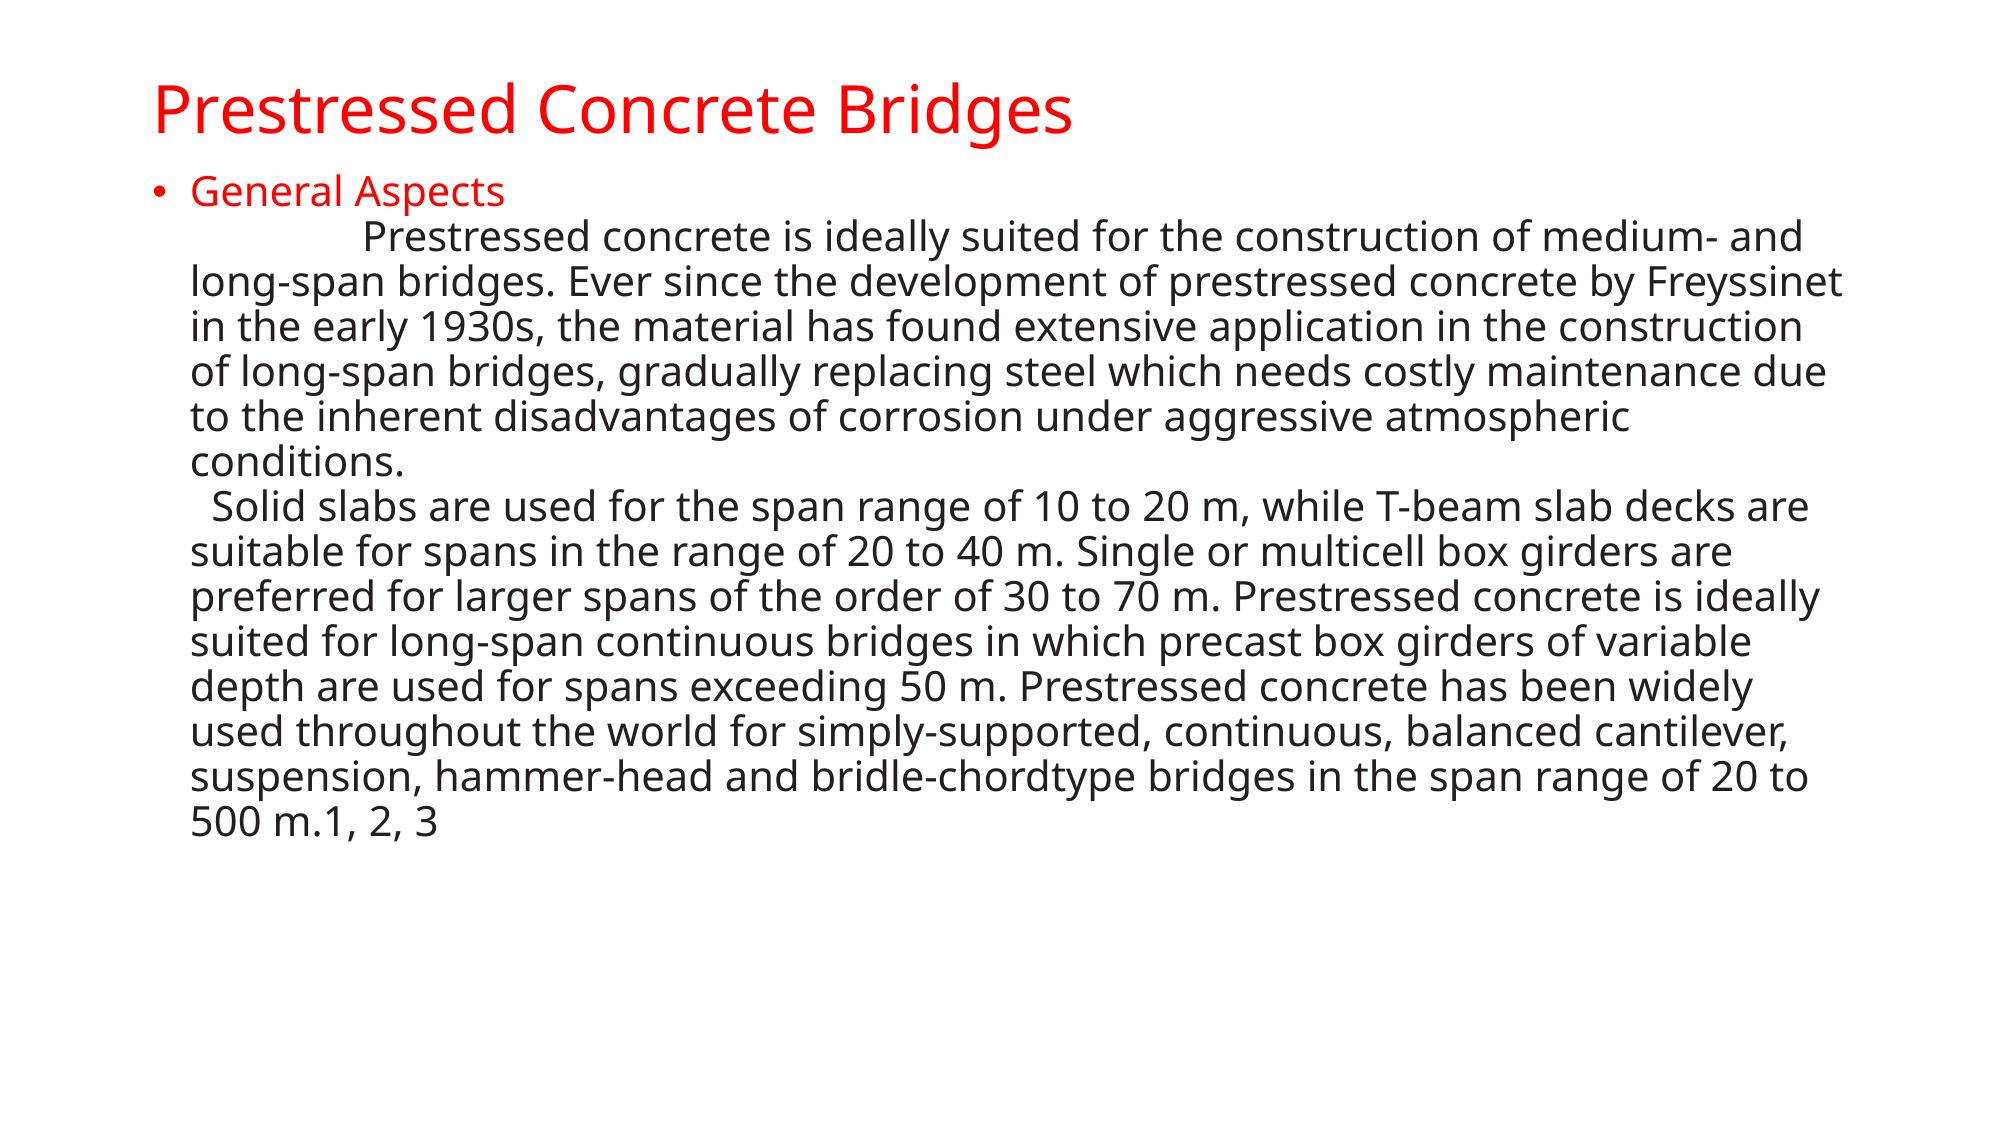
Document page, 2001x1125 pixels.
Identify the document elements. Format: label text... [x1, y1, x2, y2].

title Prestressed Concrete Bridges [137, 59, 1863, 163]
list General Aspects Prestressed concrete is ideally suited for the construction of medium- and long-span bridges. Ever since the development of prestressed concrete by Freyssinet in the early 1930s, the material has found extensive application in the construction of long-span bridges, gradually replacing steel which needs costly maintenance due to the inherent disadvantages of corrosion under aggressive atmospheric conditions. Solid slabs are used for the span range of 10 to 20 m, while T-beam slab decks are suitable for spans in the range of 20 to 40 m. Single or multicell box girders are preferred for larger spans of the order of 30 to 70 m. Prestressed concrete is ideally suited for long-span continuous bridges in which precast box girders of variable depth are used for spans exceeding 50 m. Prestressed concrete has been widely used throughout the world for simply-supported, continuous, balanced cantilever, suspension, hammer-head and bridle-chordtype bridges in the span range of 20 to 500 m.1, 2, 3 [137, 163, 1863, 1125]
